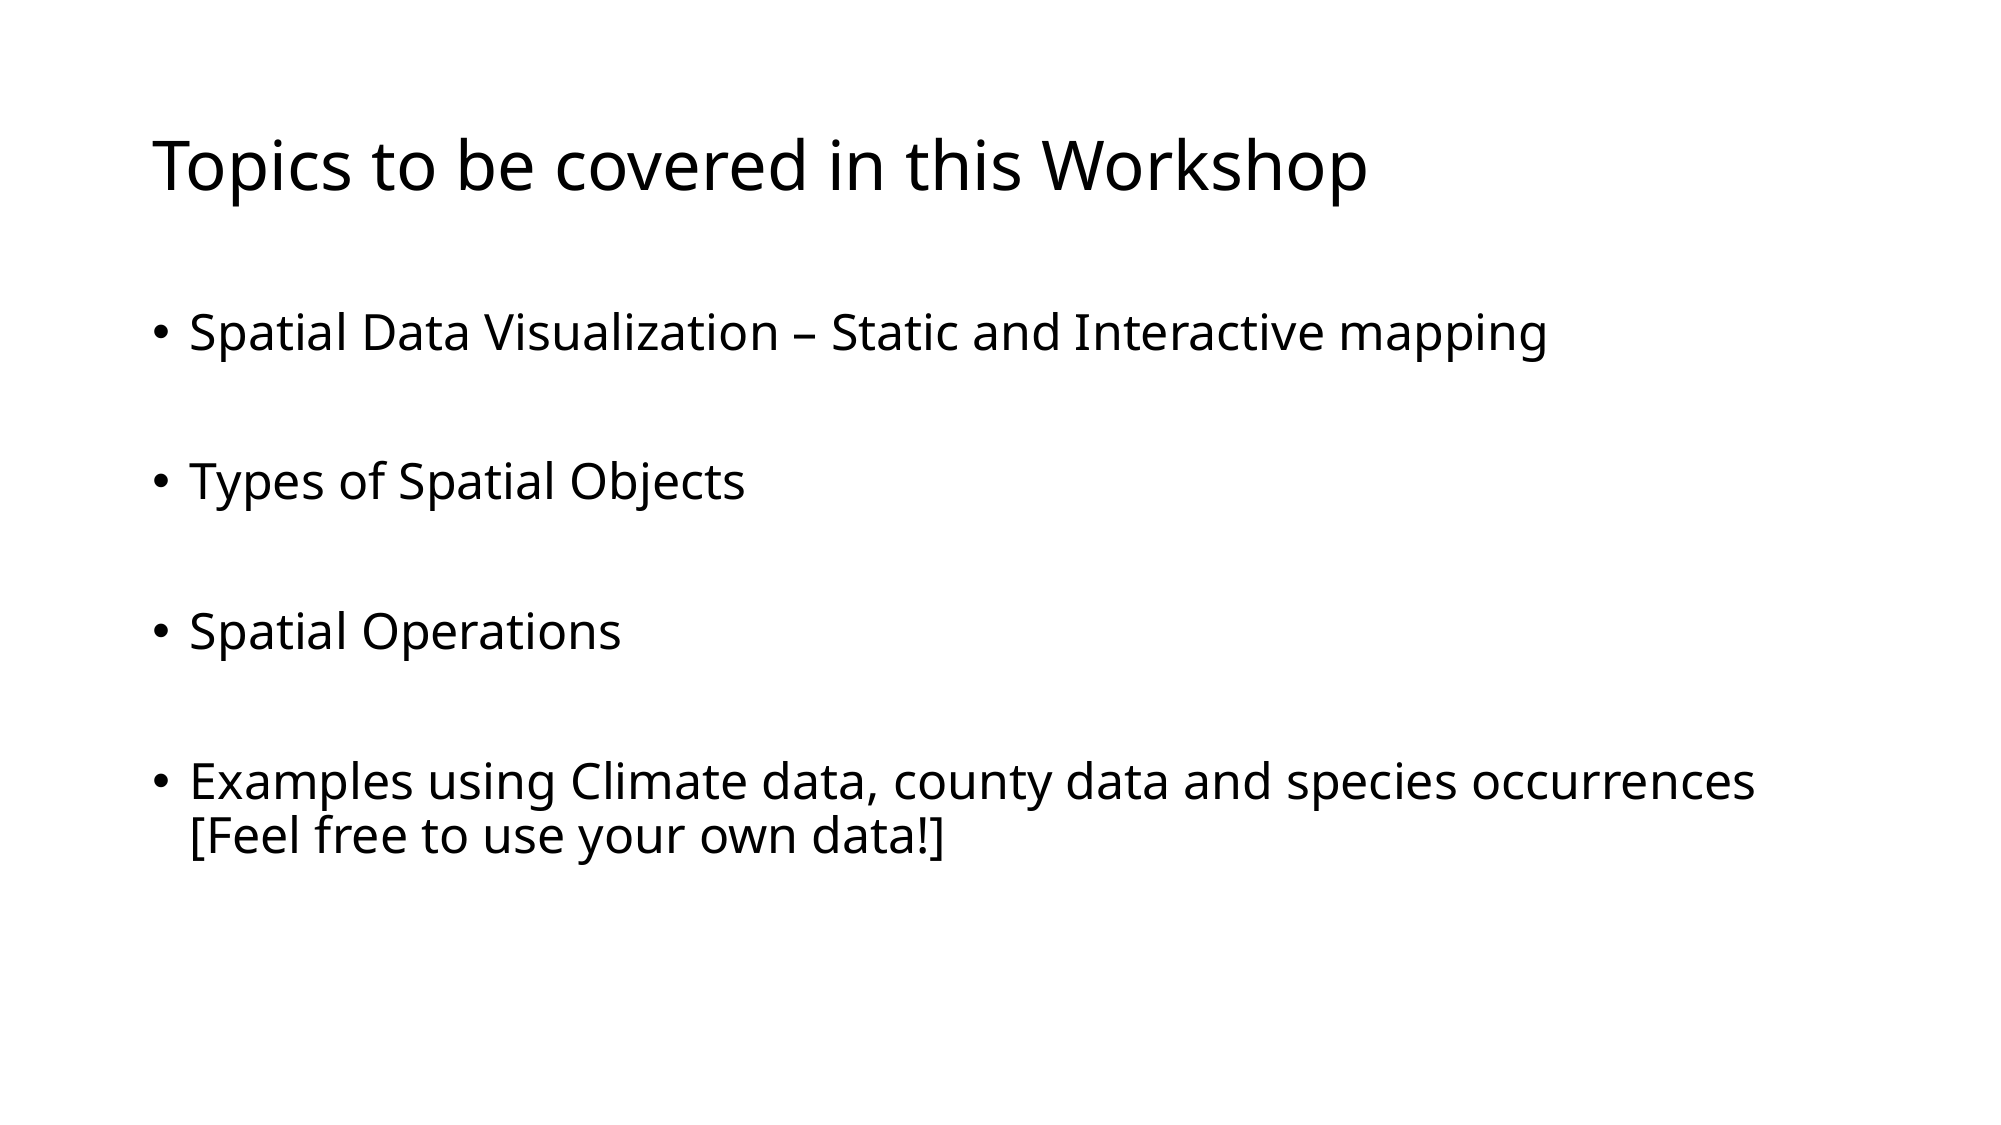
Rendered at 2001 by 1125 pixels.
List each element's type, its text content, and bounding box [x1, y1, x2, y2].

title Topics to be covered in this Workshop [137, 59, 1863, 278]
list Spatial Data Visualization – Static and Interactive mapping Types of Spatial Objects Spatial Operations Examples using Climate data, county data and species occurrences [Feel free to use your own data!] [137, 299, 1863, 1014]
